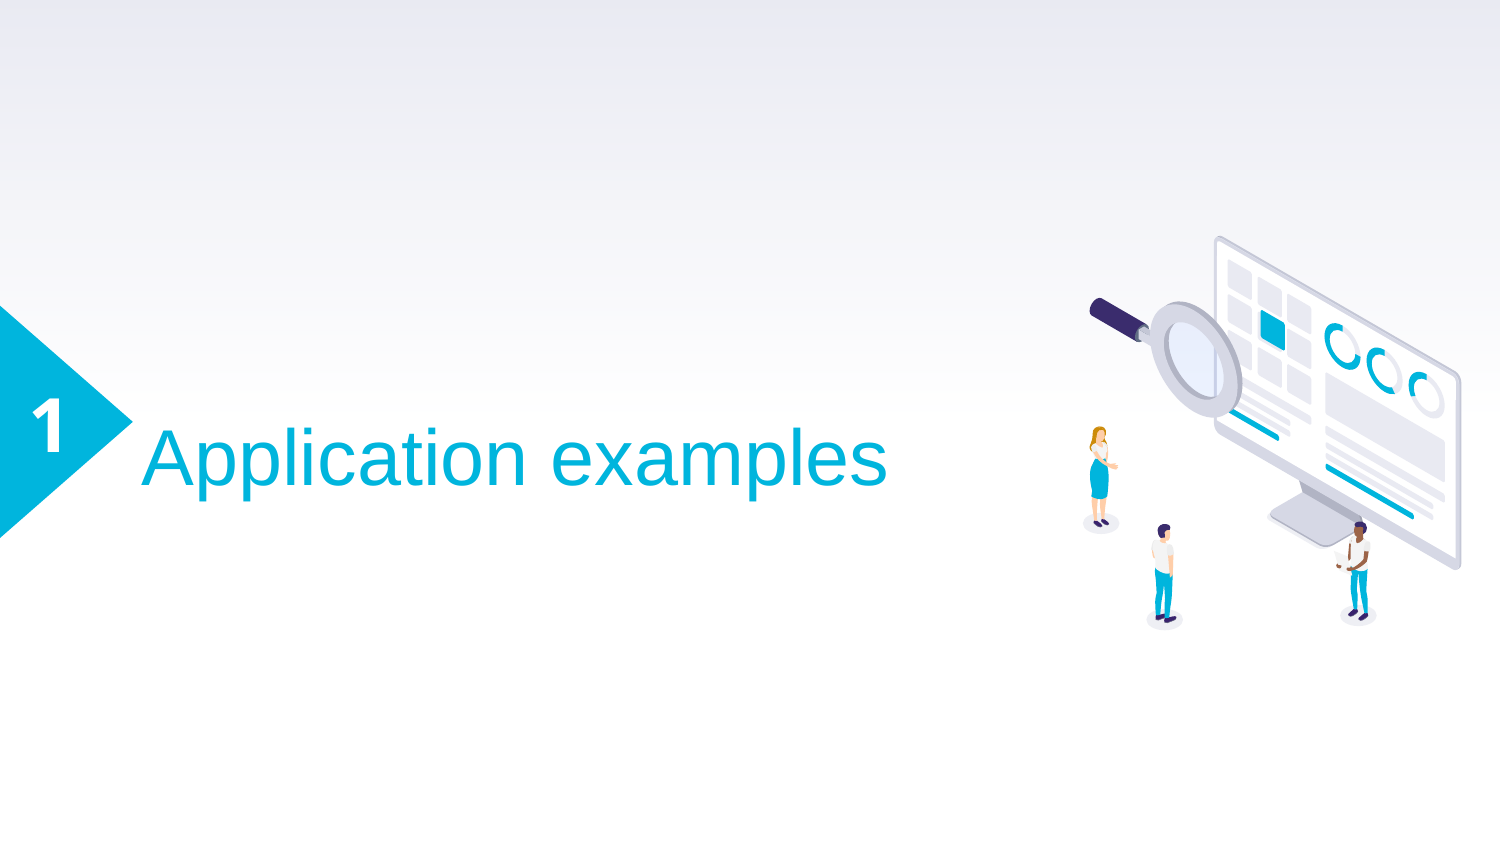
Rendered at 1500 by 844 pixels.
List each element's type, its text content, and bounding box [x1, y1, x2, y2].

title Application examples [141, 264, 1077, 622]
text_box 1 [0, 306, 100, 540]
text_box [1082, 235, 1462, 631]
